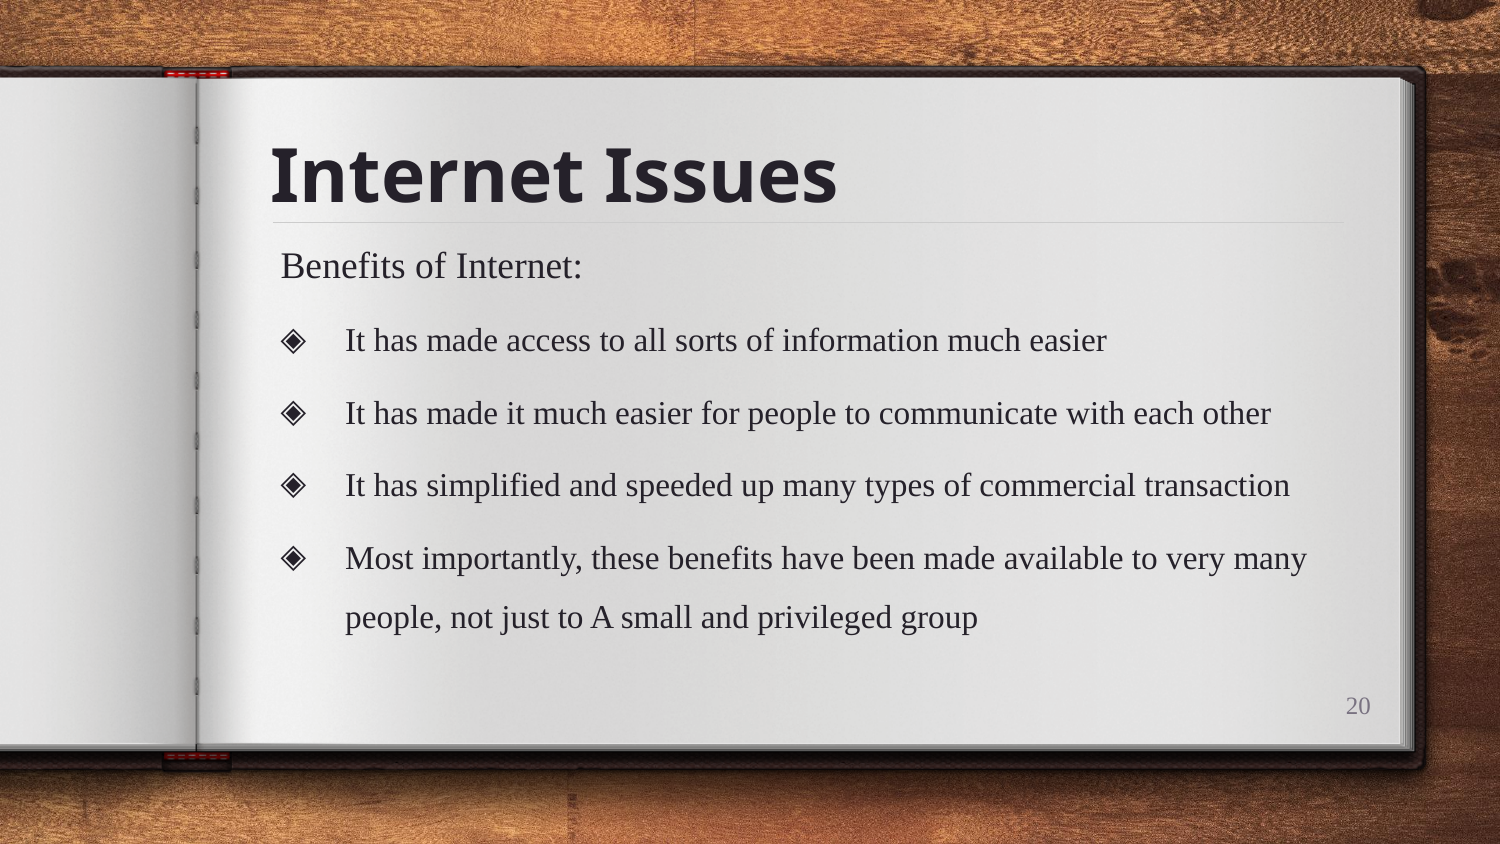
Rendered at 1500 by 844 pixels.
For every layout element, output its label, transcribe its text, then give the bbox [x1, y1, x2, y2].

list Benefits of Internet: It has made access to all sorts of information much easier It has made it much easier for people to communicate with each other It has simplified and speeded up many types of commercial transaction Most importantly, these benefits have been made available to very many people, not just to A small and privileged group [255, 226, 1341, 726]
title Internet Issues [255, 117, 1341, 226]
slide_number 20 [1295, 672, 1386, 737]
picture [0, 0, 1500, 844]
